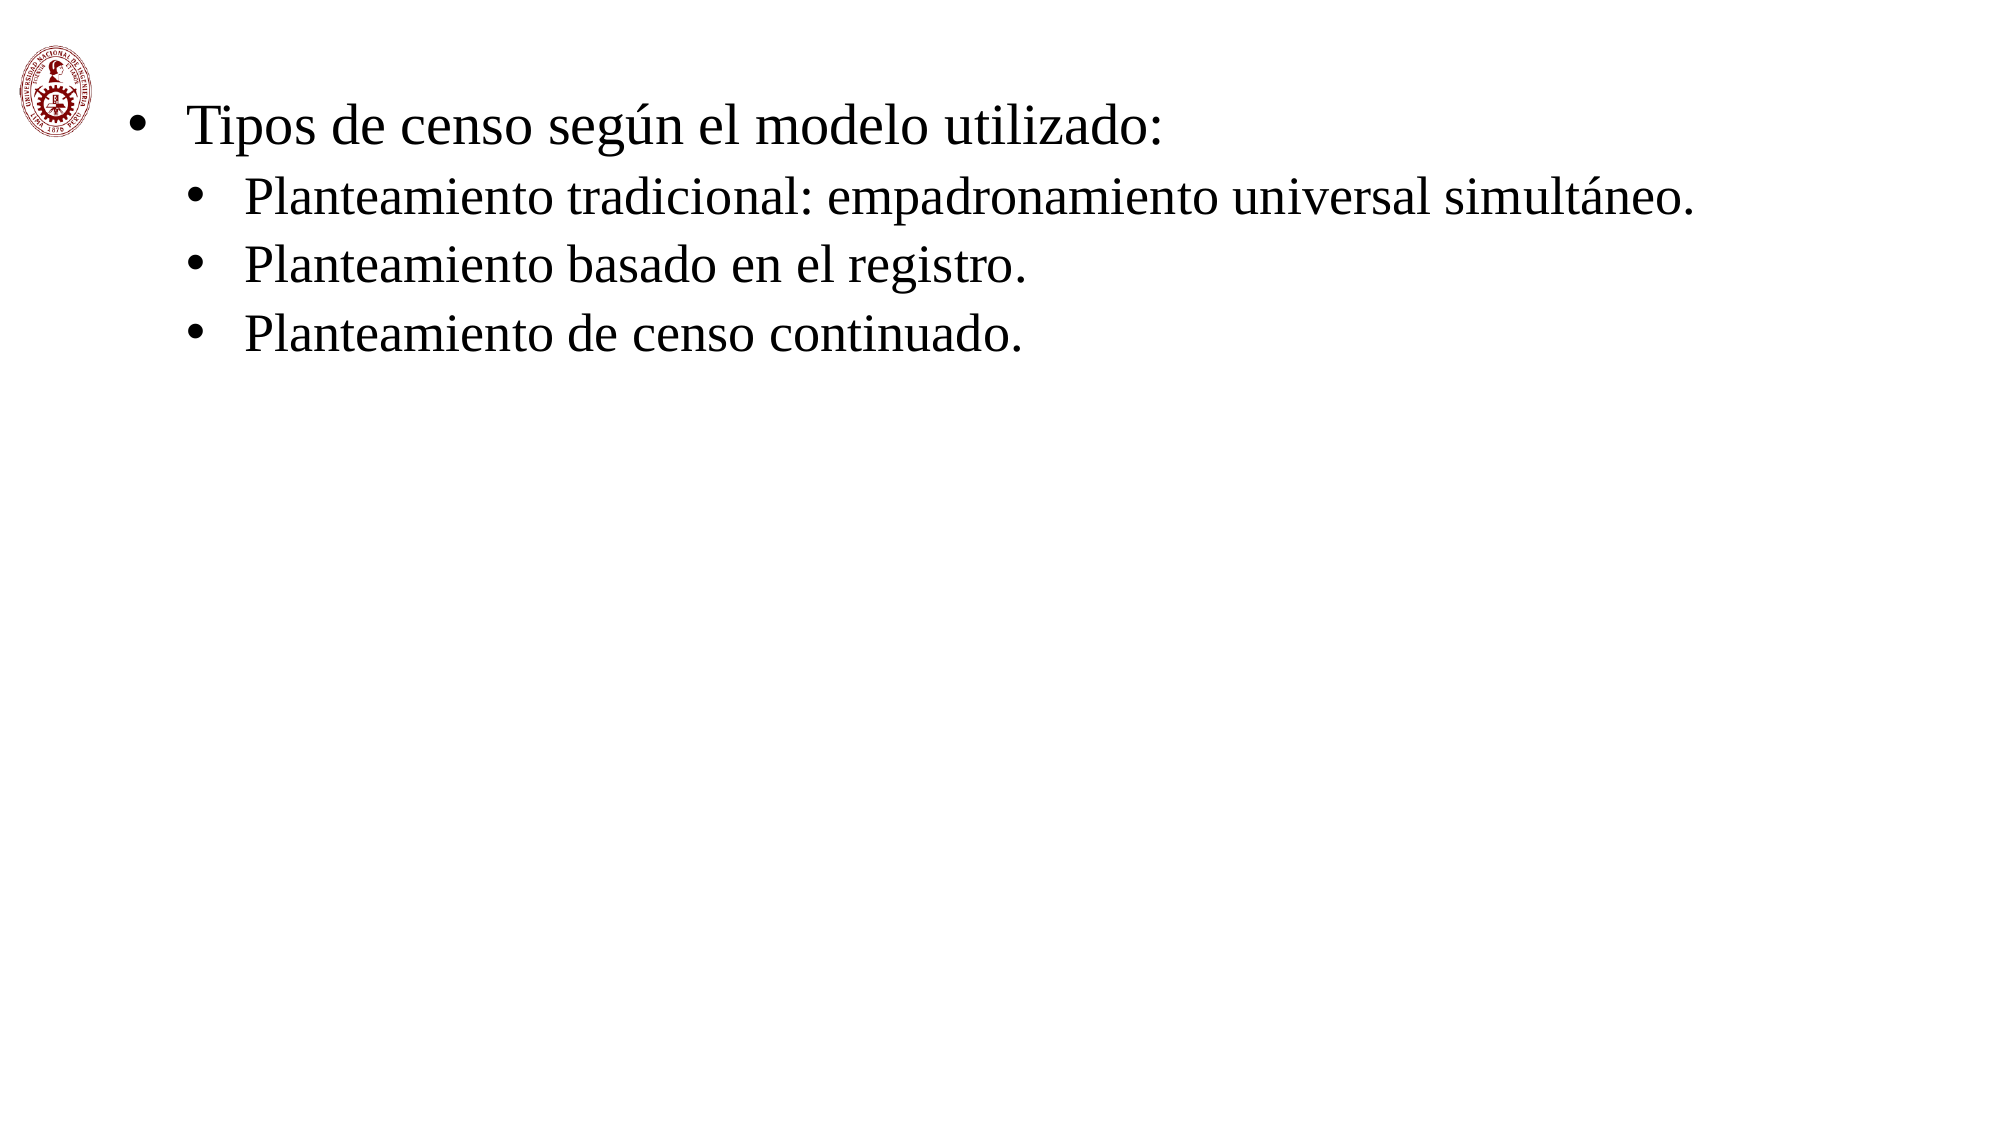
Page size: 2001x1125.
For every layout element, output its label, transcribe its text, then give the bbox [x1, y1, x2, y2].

picture [15, 39, 98, 145]
list Tipos de censo según el modelo utilizado: Planteamiento tradicional: empadronamiento universal simultáneo. Planteamiento basado en el registro. Planteamiento de censo continuado. [112, 86, 1887, 1031]
